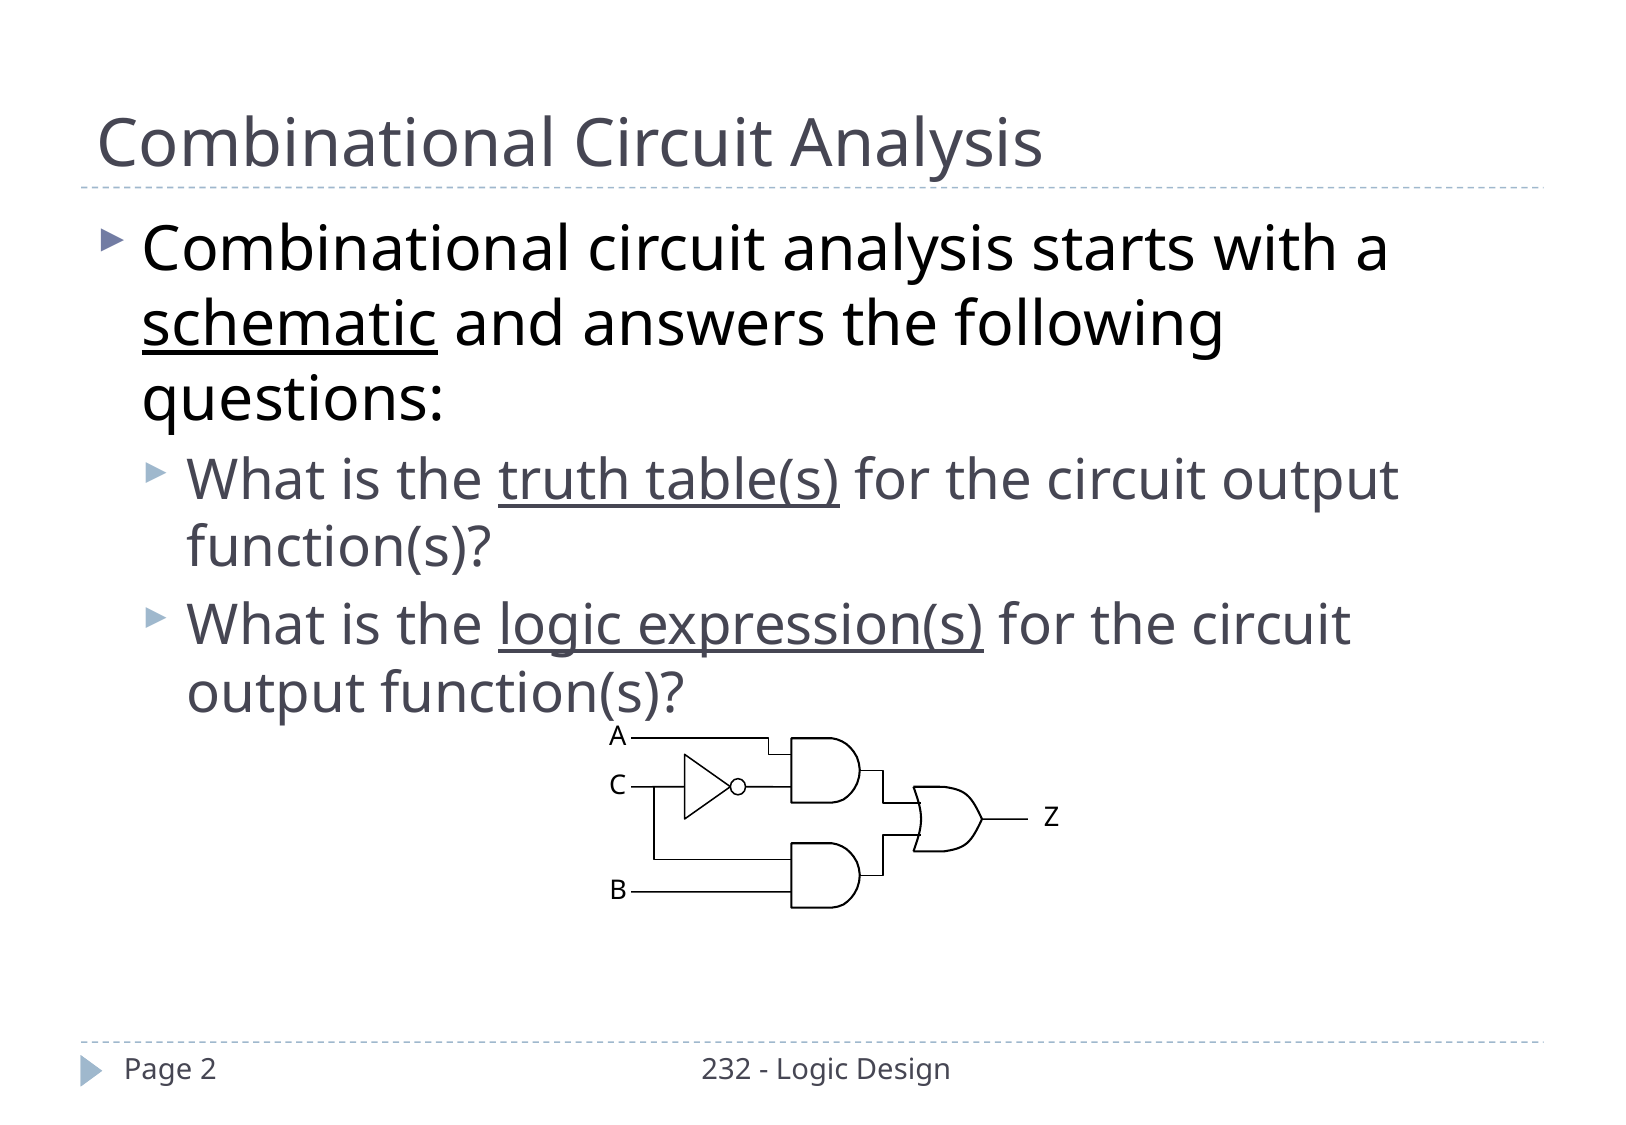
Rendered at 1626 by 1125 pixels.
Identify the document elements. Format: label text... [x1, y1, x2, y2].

list Combinational circuit analysis starts with a schematic and answers the following questions: What is the truth table(s) for the circuit output function(s)? What is the logic expression(s) for the circuit output function(s)? [81, 200, 1544, 1006]
footer 232 - Logic Design [515, 1042, 1138, 1103]
title Combinational Circuit Analysis [81, 24, 1544, 188]
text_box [594, 710, 1063, 913]
slide_number Page 2 [108, 1042, 461, 1103]
slide_number [1138, 1042, 1545, 1103]
